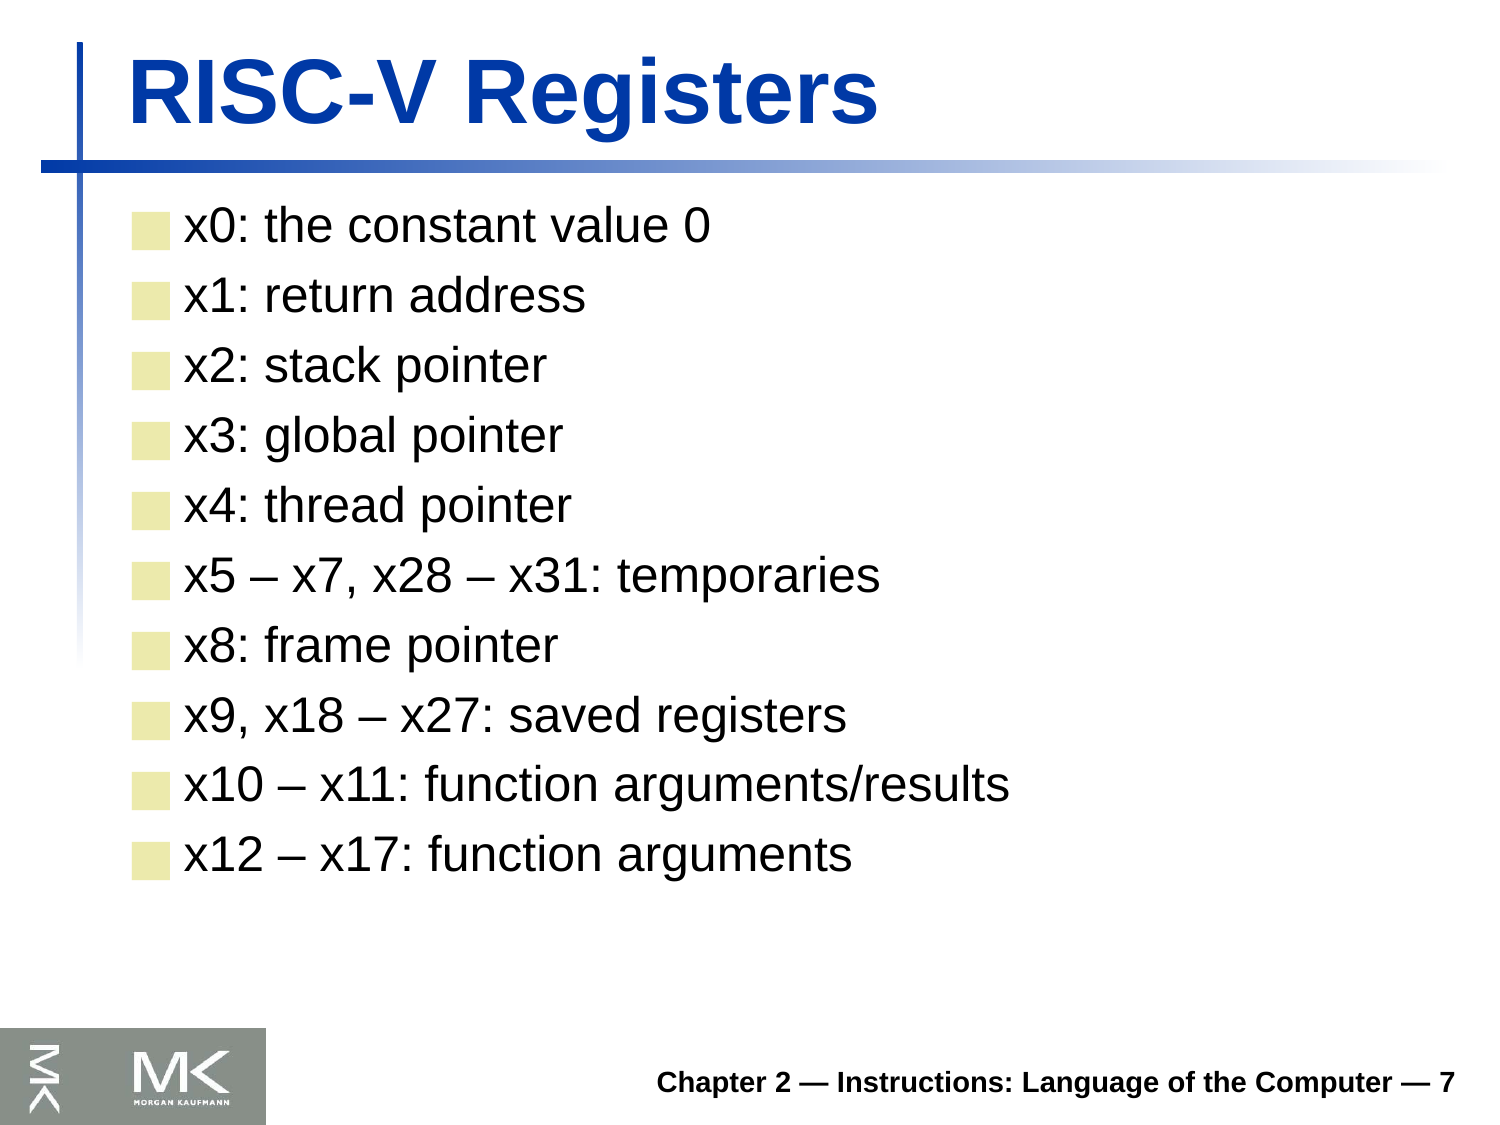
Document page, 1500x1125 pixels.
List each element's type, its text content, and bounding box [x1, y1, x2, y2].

picture [0, 1028, 266, 1125]
title RISC-V Registers [112, 0, 1468, 149]
list x0: the constant value 0 x1: return address x2: stack pointer x3: global pointer x4: thread pointer x5 – x7, x28 – x31: temporaries x8: frame pointer x9, x18 – x27: saved registers x10 – x11: function arguments/results x12 – x17: function arguments [112, 184, 1469, 1024]
text_box Chapter 2 — Instructions: Language of the Computer — ‹#› [277, 1046, 1471, 1106]
